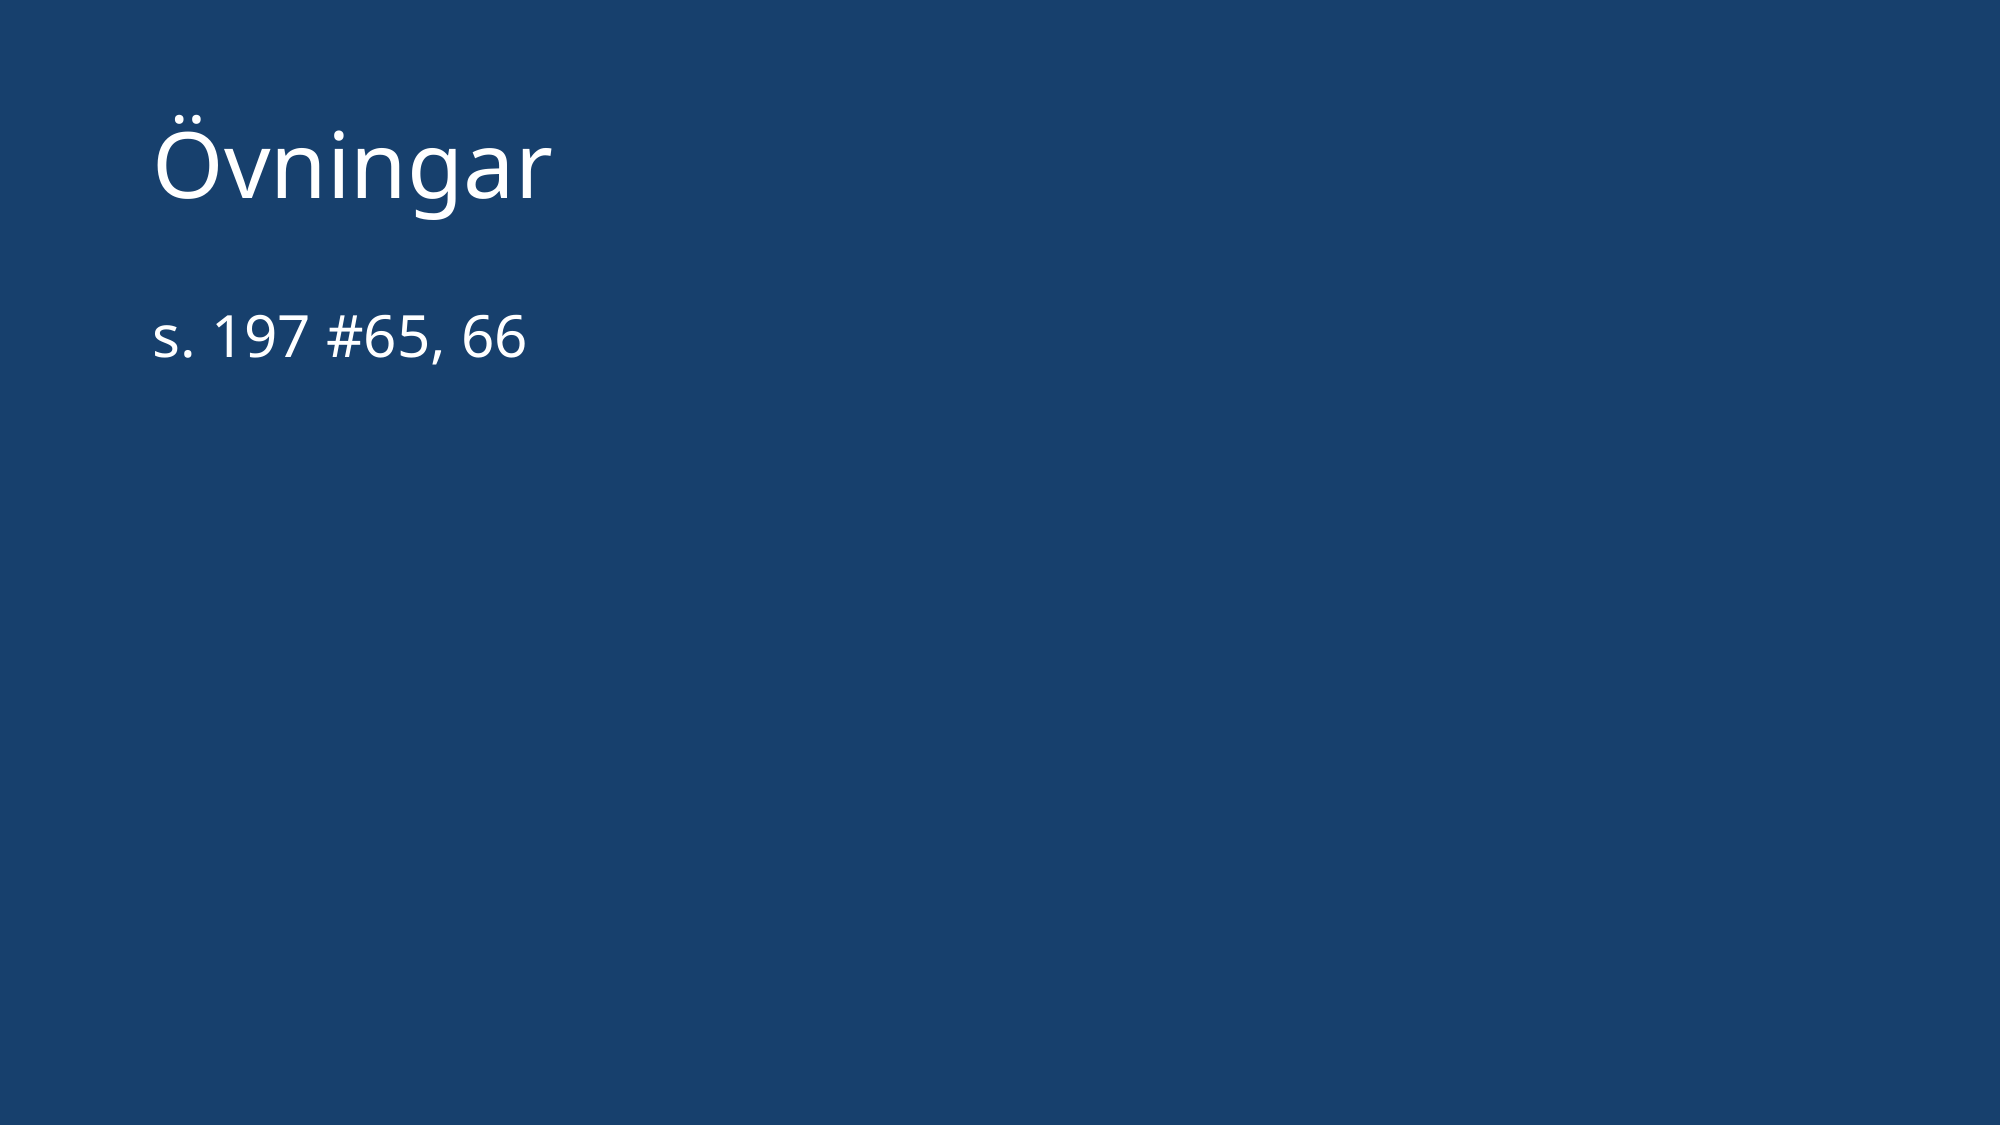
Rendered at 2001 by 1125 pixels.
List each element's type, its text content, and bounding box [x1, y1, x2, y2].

list s. 197 #65, 66 [137, 299, 1863, 1014]
title Övningar [137, 59, 1863, 278]
